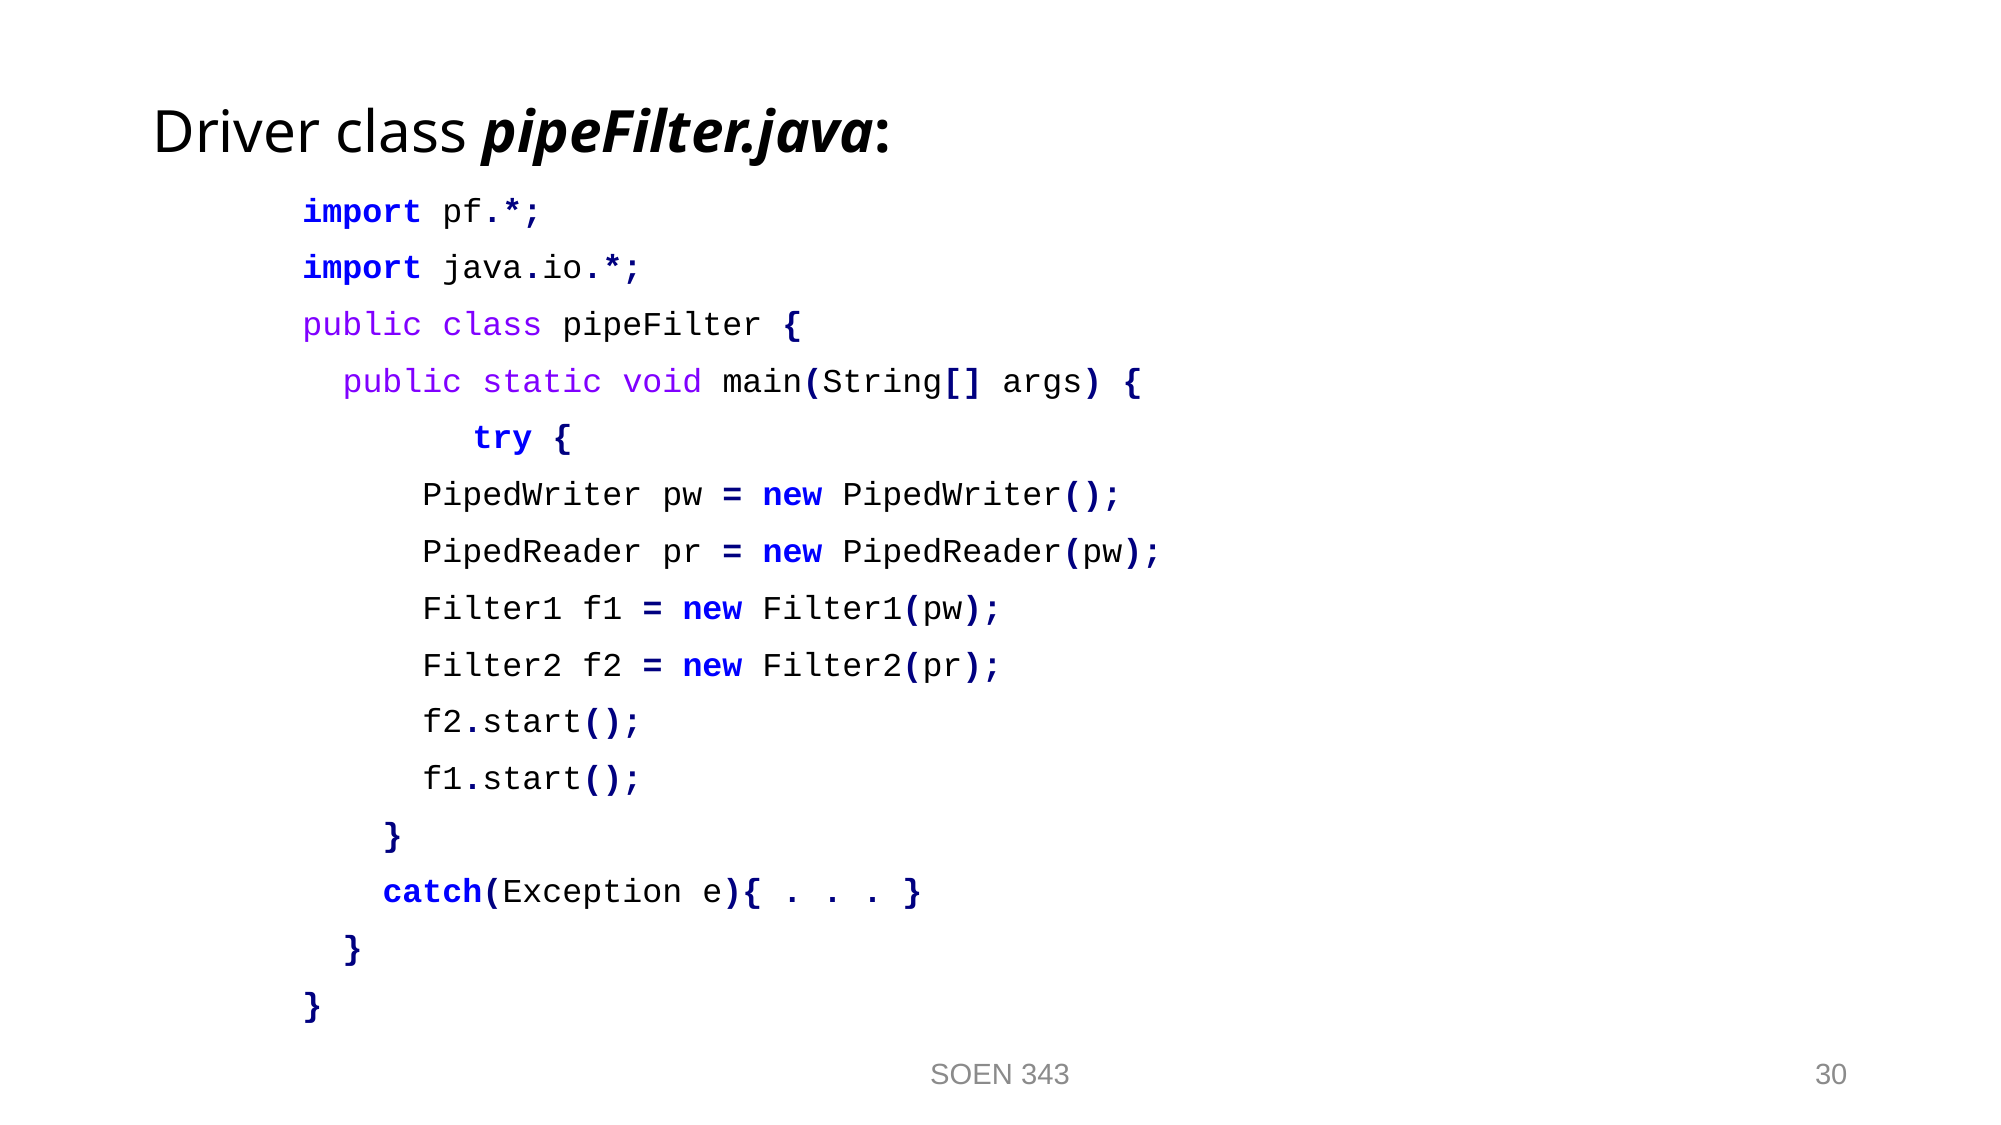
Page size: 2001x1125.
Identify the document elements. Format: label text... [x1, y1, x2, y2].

title Driver class pipeFilter.java: [137, 59, 1863, 125]
list import pf.*; import java.io.*; public class pipeFilter { public static void main(String[] args) { try { PipedWriter pw = new PipedWriter(); PipedReader pr = new PipedReader(pw); Filter1 f1 = new Filter1(pw); Filter2 f2 = new Filter2(pr); f2.start(); f1.start(); } catch(Exception e){ . . . } } } [137, 125, 1863, 839]
footer SOEN 343 [662, 1042, 1338, 1103]
slide_number 30 [1412, 1042, 1863, 1103]
